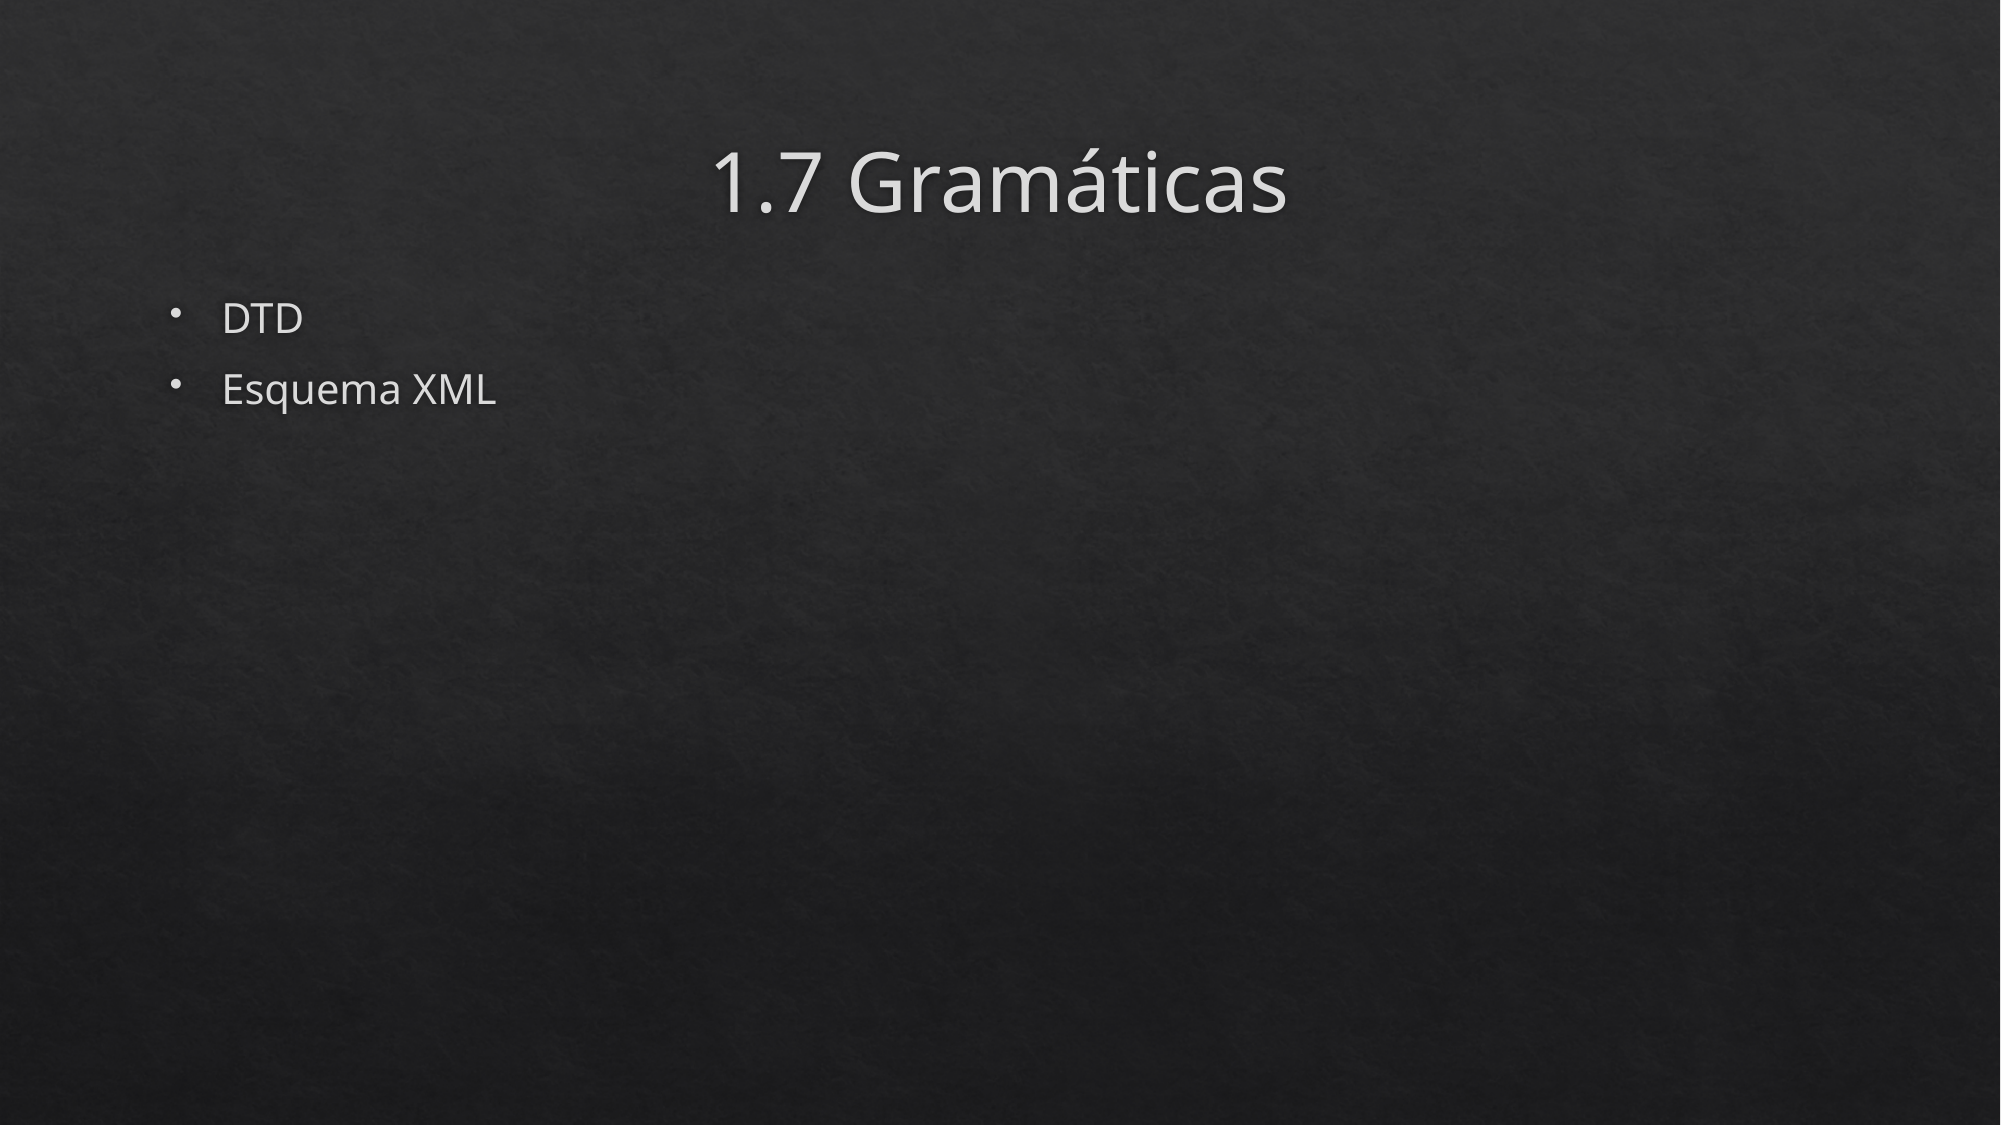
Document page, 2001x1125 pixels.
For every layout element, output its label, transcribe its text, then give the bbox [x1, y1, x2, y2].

title 1.7 Gramáticas [149, 99, 1849, 260]
list DTD Esquema XML [149, 284, 1849, 950]
